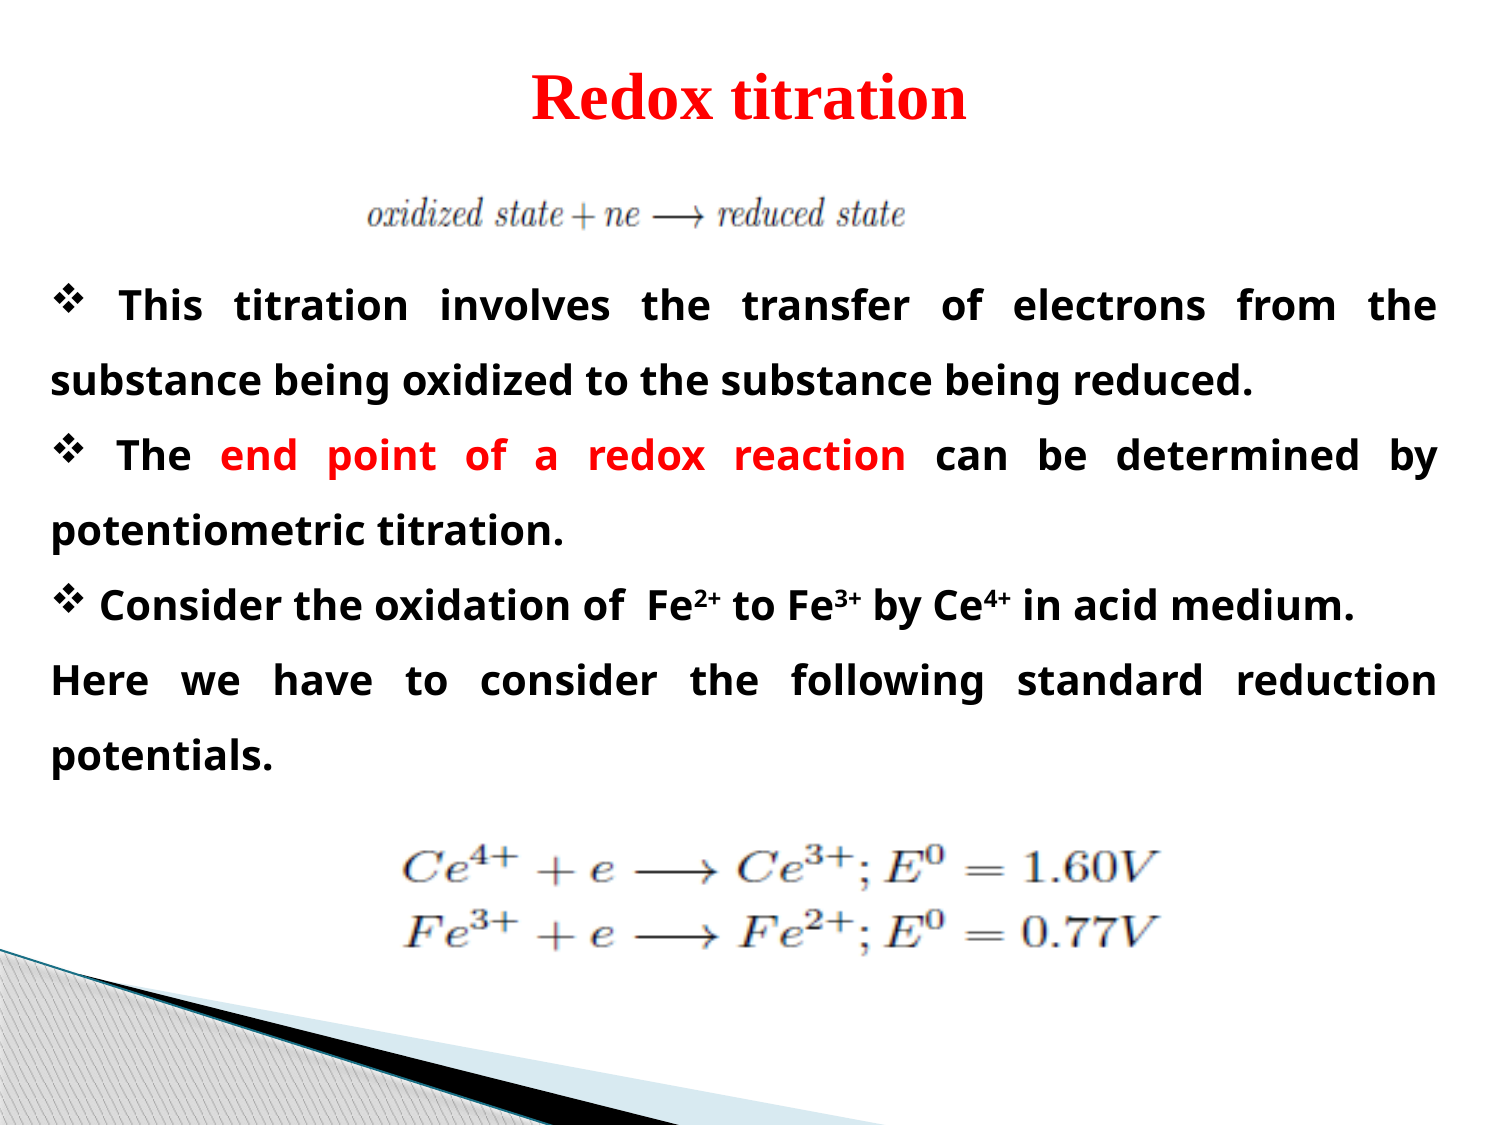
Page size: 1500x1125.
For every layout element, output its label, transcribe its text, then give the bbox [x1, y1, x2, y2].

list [351, 820, 1255, 997]
picture [351, 175, 938, 259]
title Redox titration [75, 45, 1425, 141]
text_box This titration involves the transfer of electrons from the substance being oxidized to the substance being reduced. The end point of a redox reaction can be determined by potentiometric titration. Consider the oxidation of Fe2+ to Fe3+ by Ce4+ in acid medium. Here we have to consider the following standard reduction potentials. [35, 246, 1454, 786]
